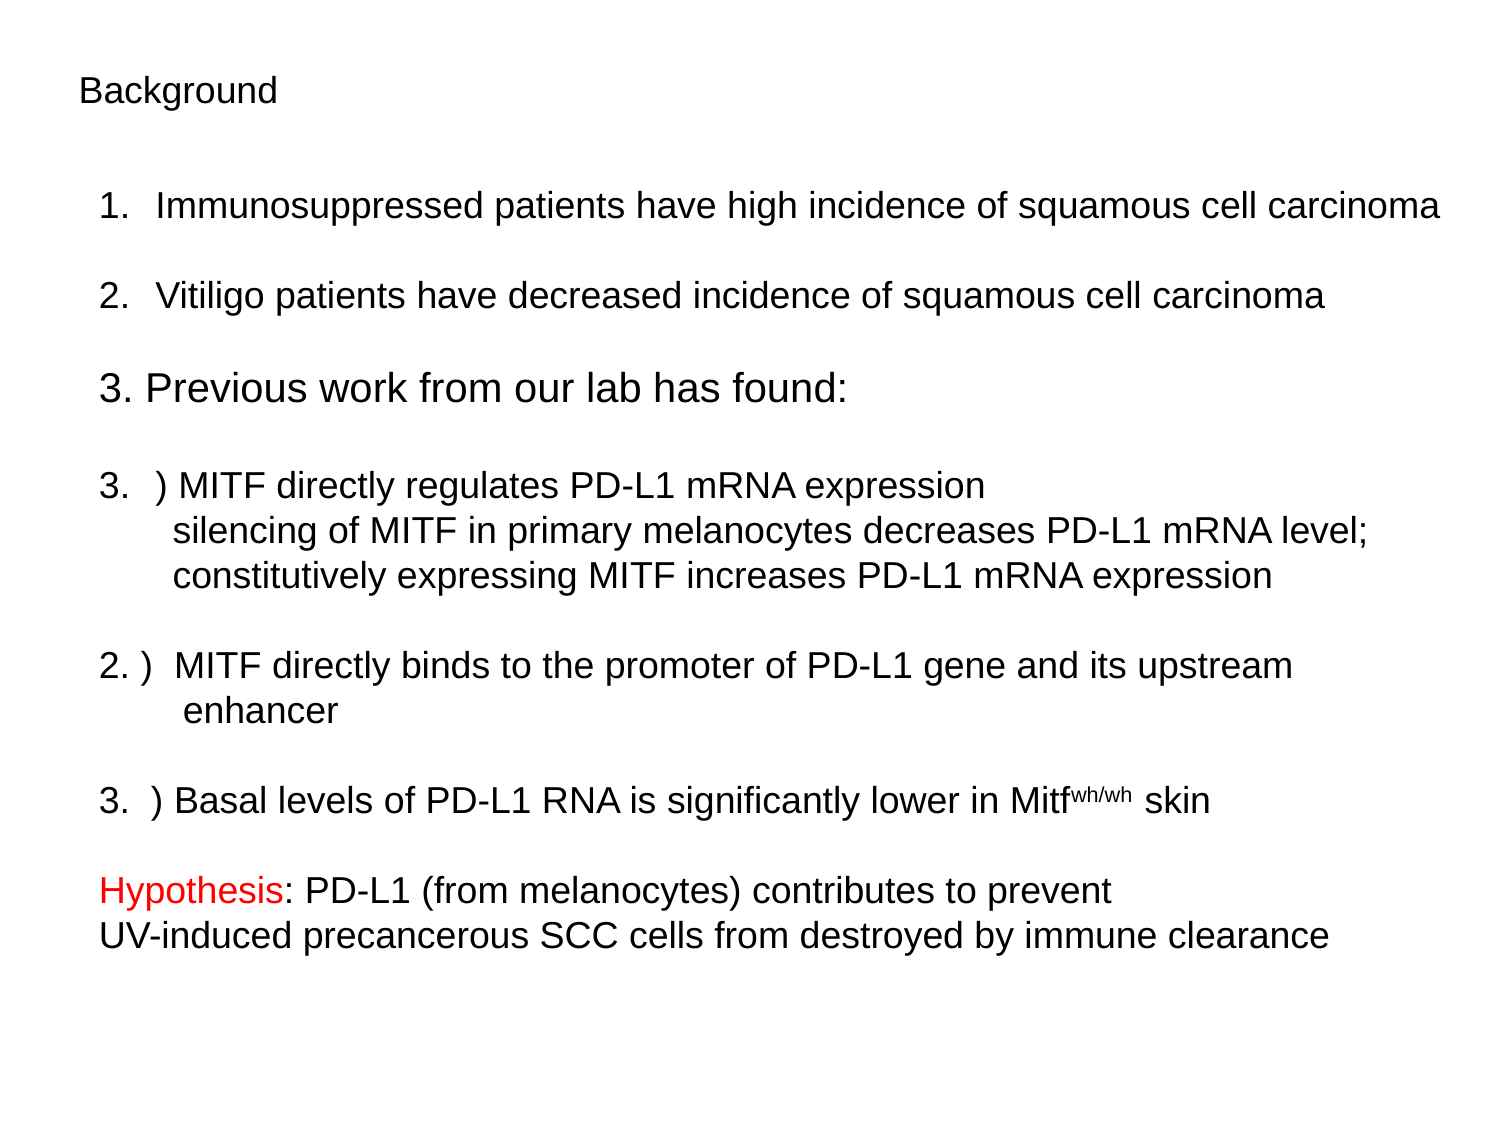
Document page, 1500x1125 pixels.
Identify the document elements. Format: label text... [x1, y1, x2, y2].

text_box Immunosuppressed patients have high incidence of squamous cell carcinoma Vitiligo patients have decreased incidence of squamous cell carcinoma 3. Previous work from our lab has found: ) MITF directly regulates PD-L1 mRNA expression silencing of MITF in primary melanocytes decreases PD-L1 mRNA level; constitutively expressing MITF increases PD-L1 mRNA expression 2. ) MITF directly binds to the promoter of PD-L1 gene and its upstream enhancer 3. ) Basal levels of PD-L1 RNA is significantly lower in Mitfwh/wh skin Hypothesis: PD-L1 (from melanocytes) contributes to prevent UV-induced precancerous SCC cells from destroyed by immune clearance [84, 173, 1456, 1009]
text_box Background [63, 58, 293, 119]
